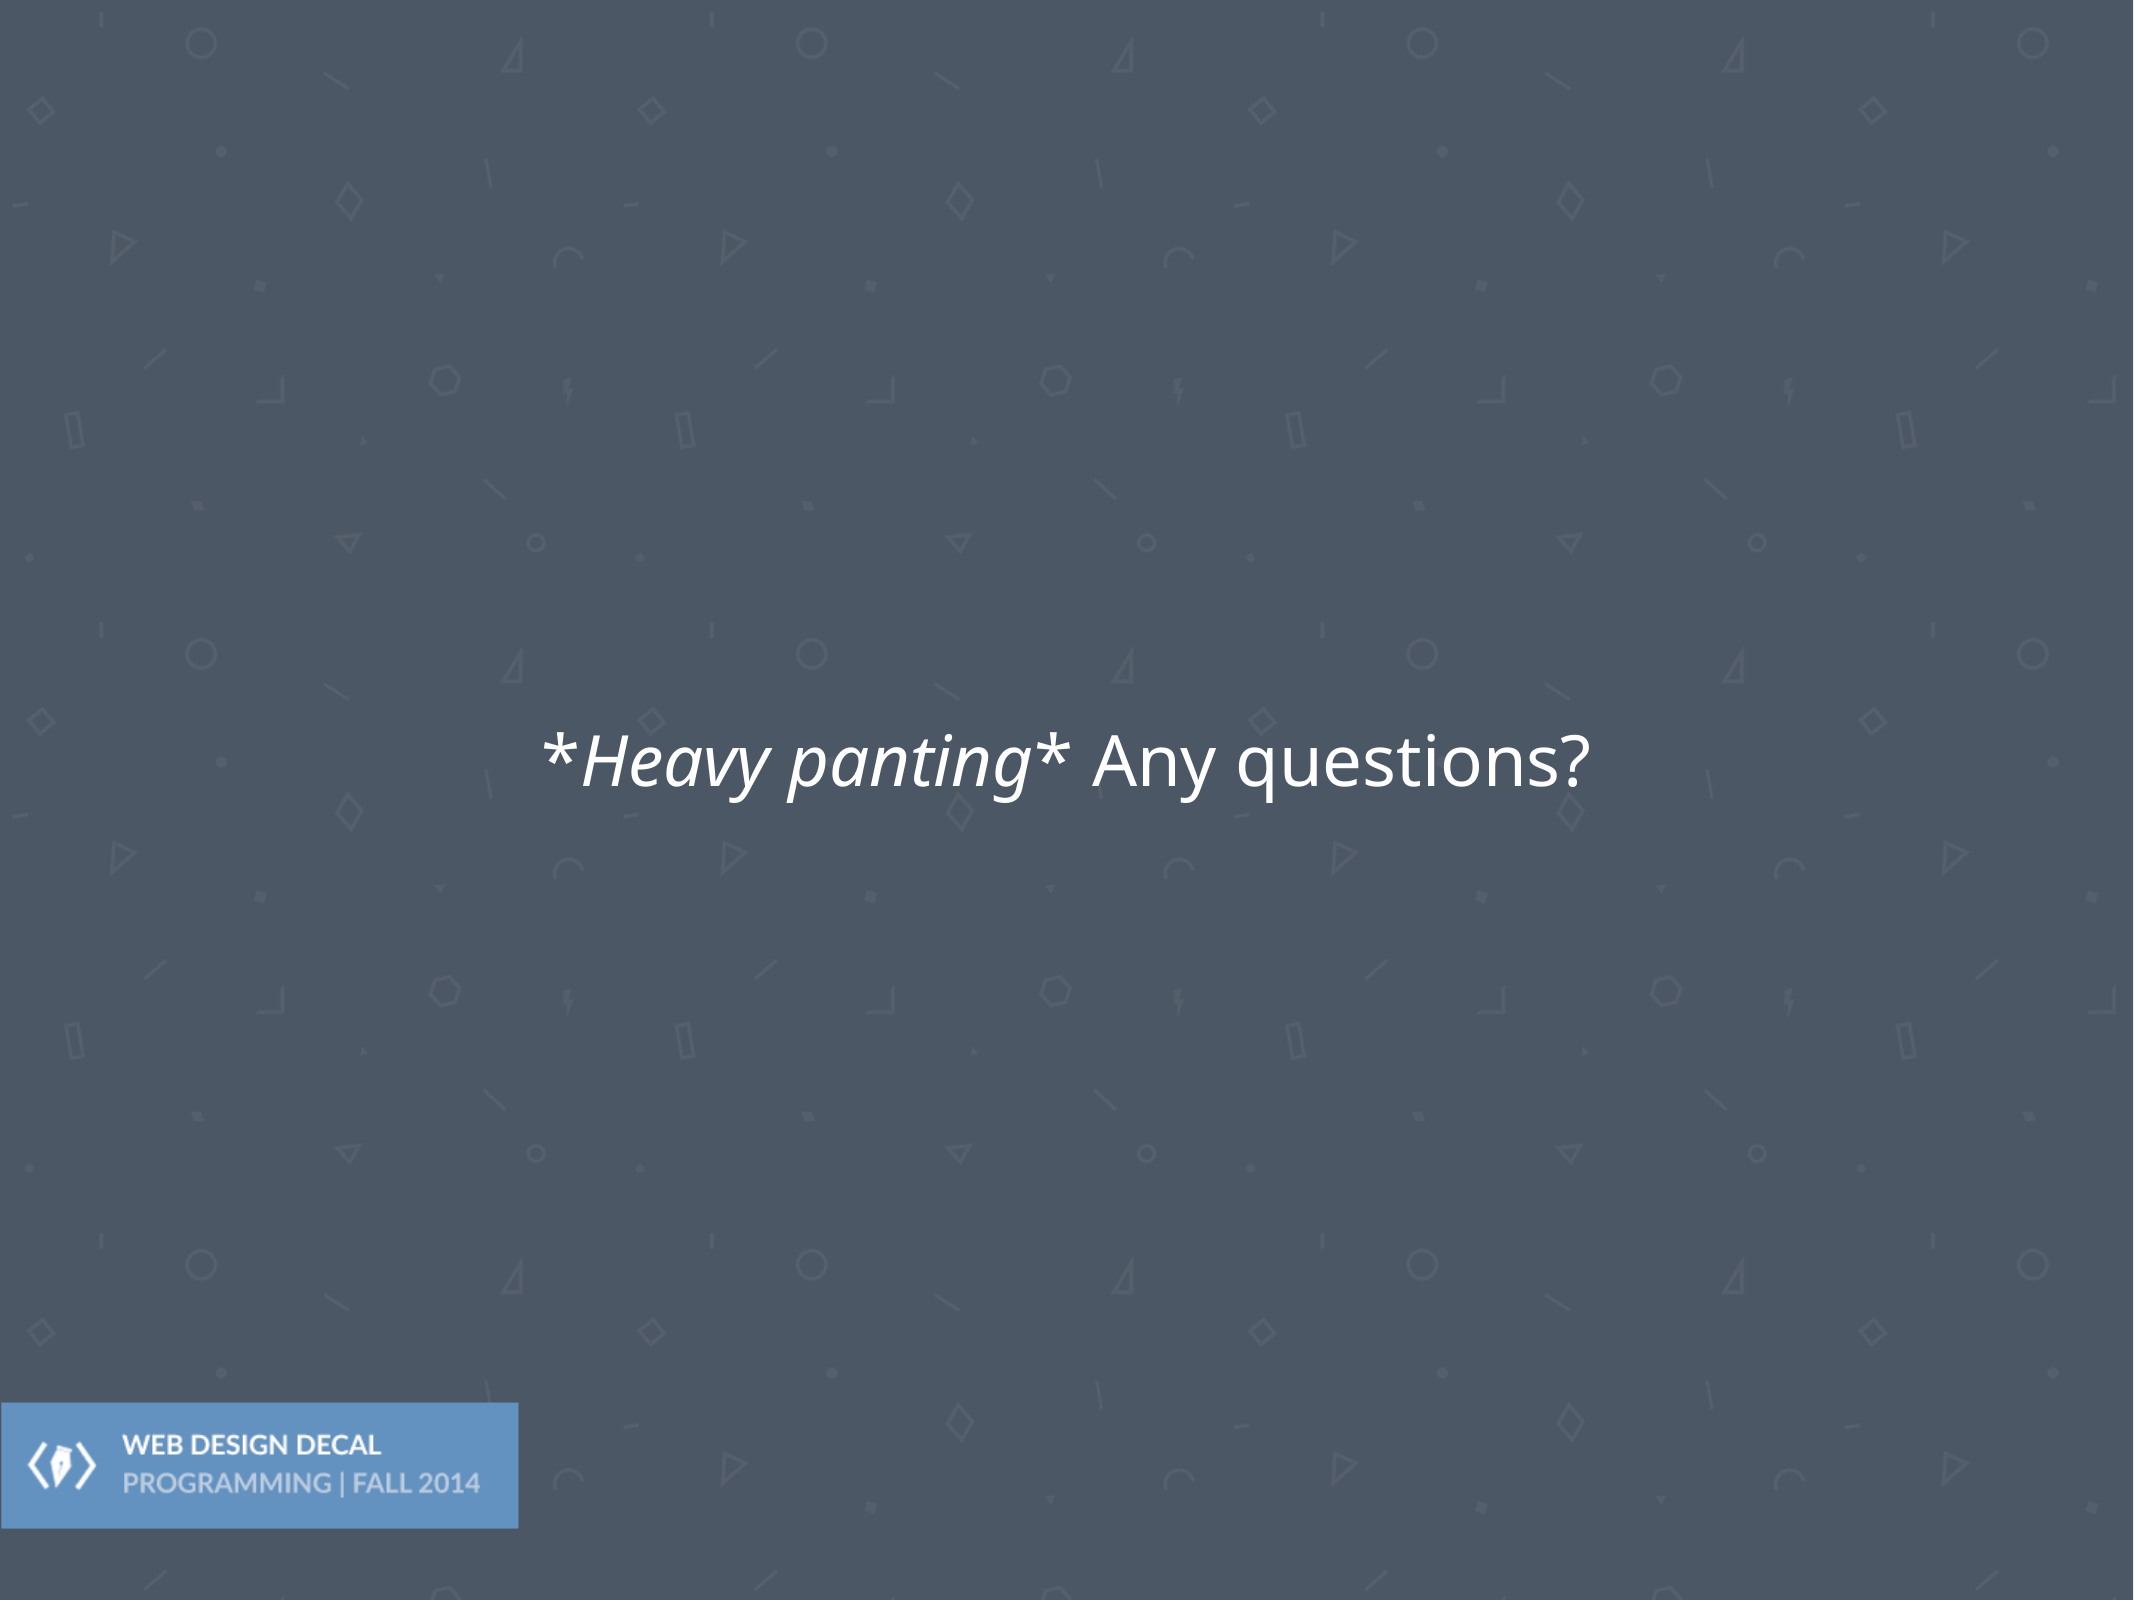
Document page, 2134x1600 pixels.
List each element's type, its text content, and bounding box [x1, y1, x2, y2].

title *Heavy panting* Any questions? [106, 714, 2028, 865]
picture [0, 0, 2134, 1600]
